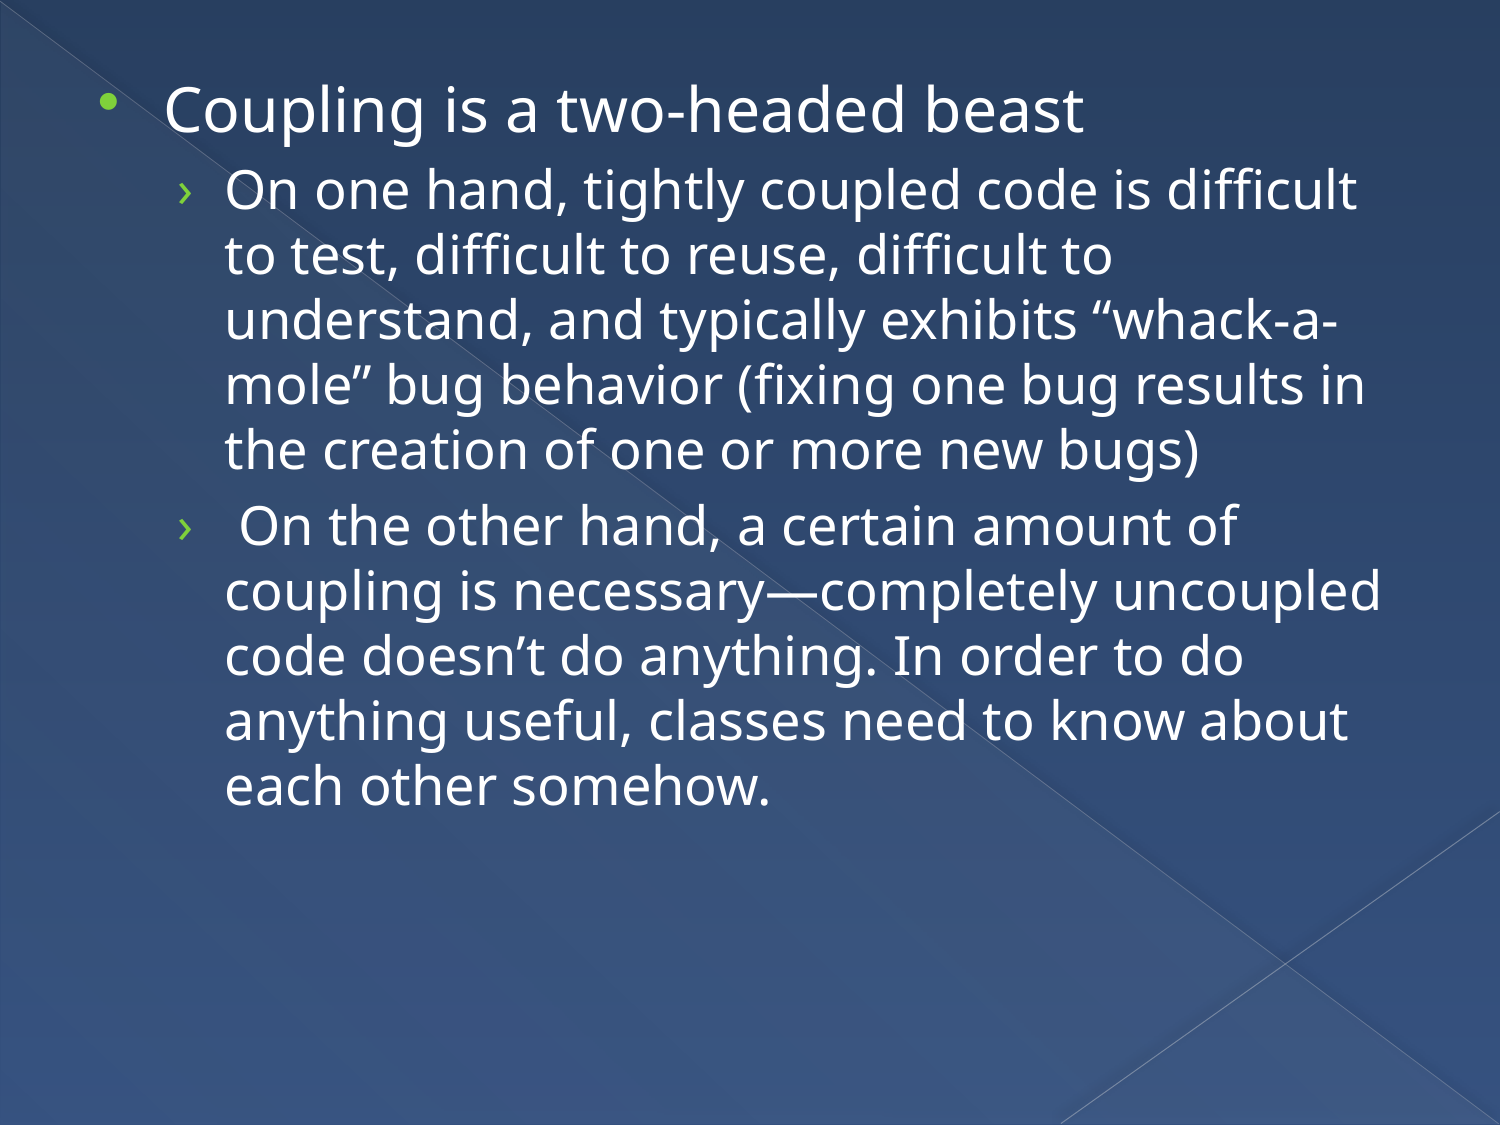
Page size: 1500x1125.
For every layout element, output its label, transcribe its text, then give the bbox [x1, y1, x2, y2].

list Coupling is a two-headed beast On one hand, tightly coupled code is difficult to test, difficult to reuse, difficult to understand, and typically exhibits “whack-a-mole” bug behavior (fixing one bug results in the creation of one or more new bugs) On the other hand, a certain amount of coupling is necessary—completely uncoupled code doesn’t do anything. In order to do anything useful, classes need to know about each other somehow. [75, 62, 1425, 1059]
